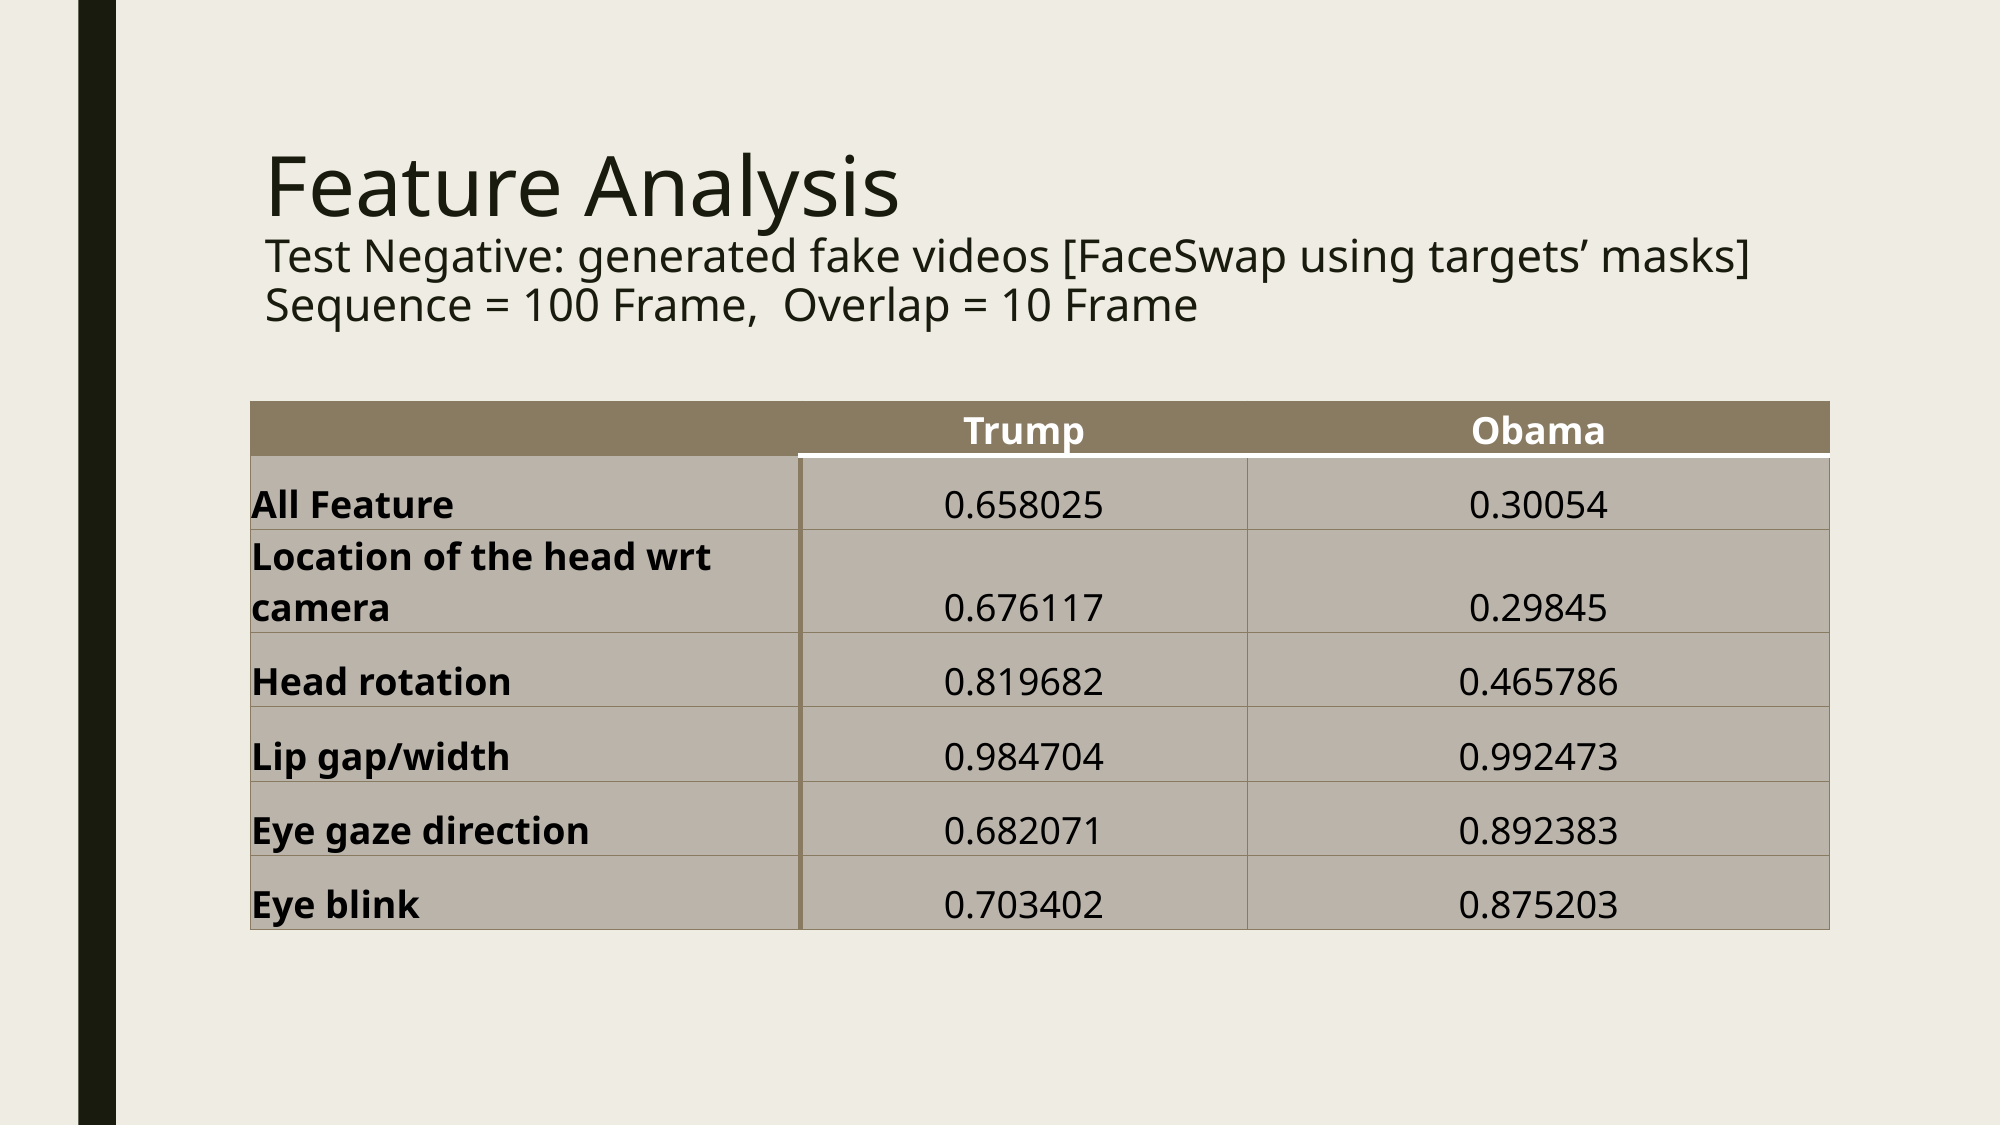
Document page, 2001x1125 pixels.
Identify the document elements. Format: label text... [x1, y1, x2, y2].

table_cell 0.676117 [803, 530, 1247, 632]
table_cell 0.875203 [1248, 856, 1829, 929]
table_cell Head rotation [251, 633, 798, 706]
table_cell 0.984704 [803, 707, 1247, 781]
table_header Trump [803, 402, 1247, 453]
table_cell 0.658025 [803, 458, 1247, 529]
table_header [251, 402, 798, 455]
table_cell 0.682071 [803, 782, 1247, 855]
text_box Feature Analysis Test Negative: generated fake videos [FaceSwap using targets’ masks] Sequence = 100 Frame, Overlap = 10 Frame [249, 137, 1825, 382]
table_cell 0.30054 [1248, 458, 1829, 529]
table_cell 0.29845 [1248, 530, 1829, 632]
table_cell 0.892383 [1248, 782, 1829, 855]
table_cell 0.465786 [1248, 633, 1829, 706]
table_cell All Feature [251, 456, 798, 529]
table_cell Location of the head wrt camera [251, 530, 798, 632]
table_header Obama [1248, 402, 1829, 453]
table_cell Eye gaze direction [251, 782, 798, 855]
table_cell Lip gap/width [251, 707, 798, 781]
table_cell 0.703402 [803, 856, 1247, 929]
table_cell Eye blink [251, 856, 798, 929]
table_cell 0.819682 [803, 633, 1247, 706]
table_cell 0.992473 [1248, 707, 1829, 781]
